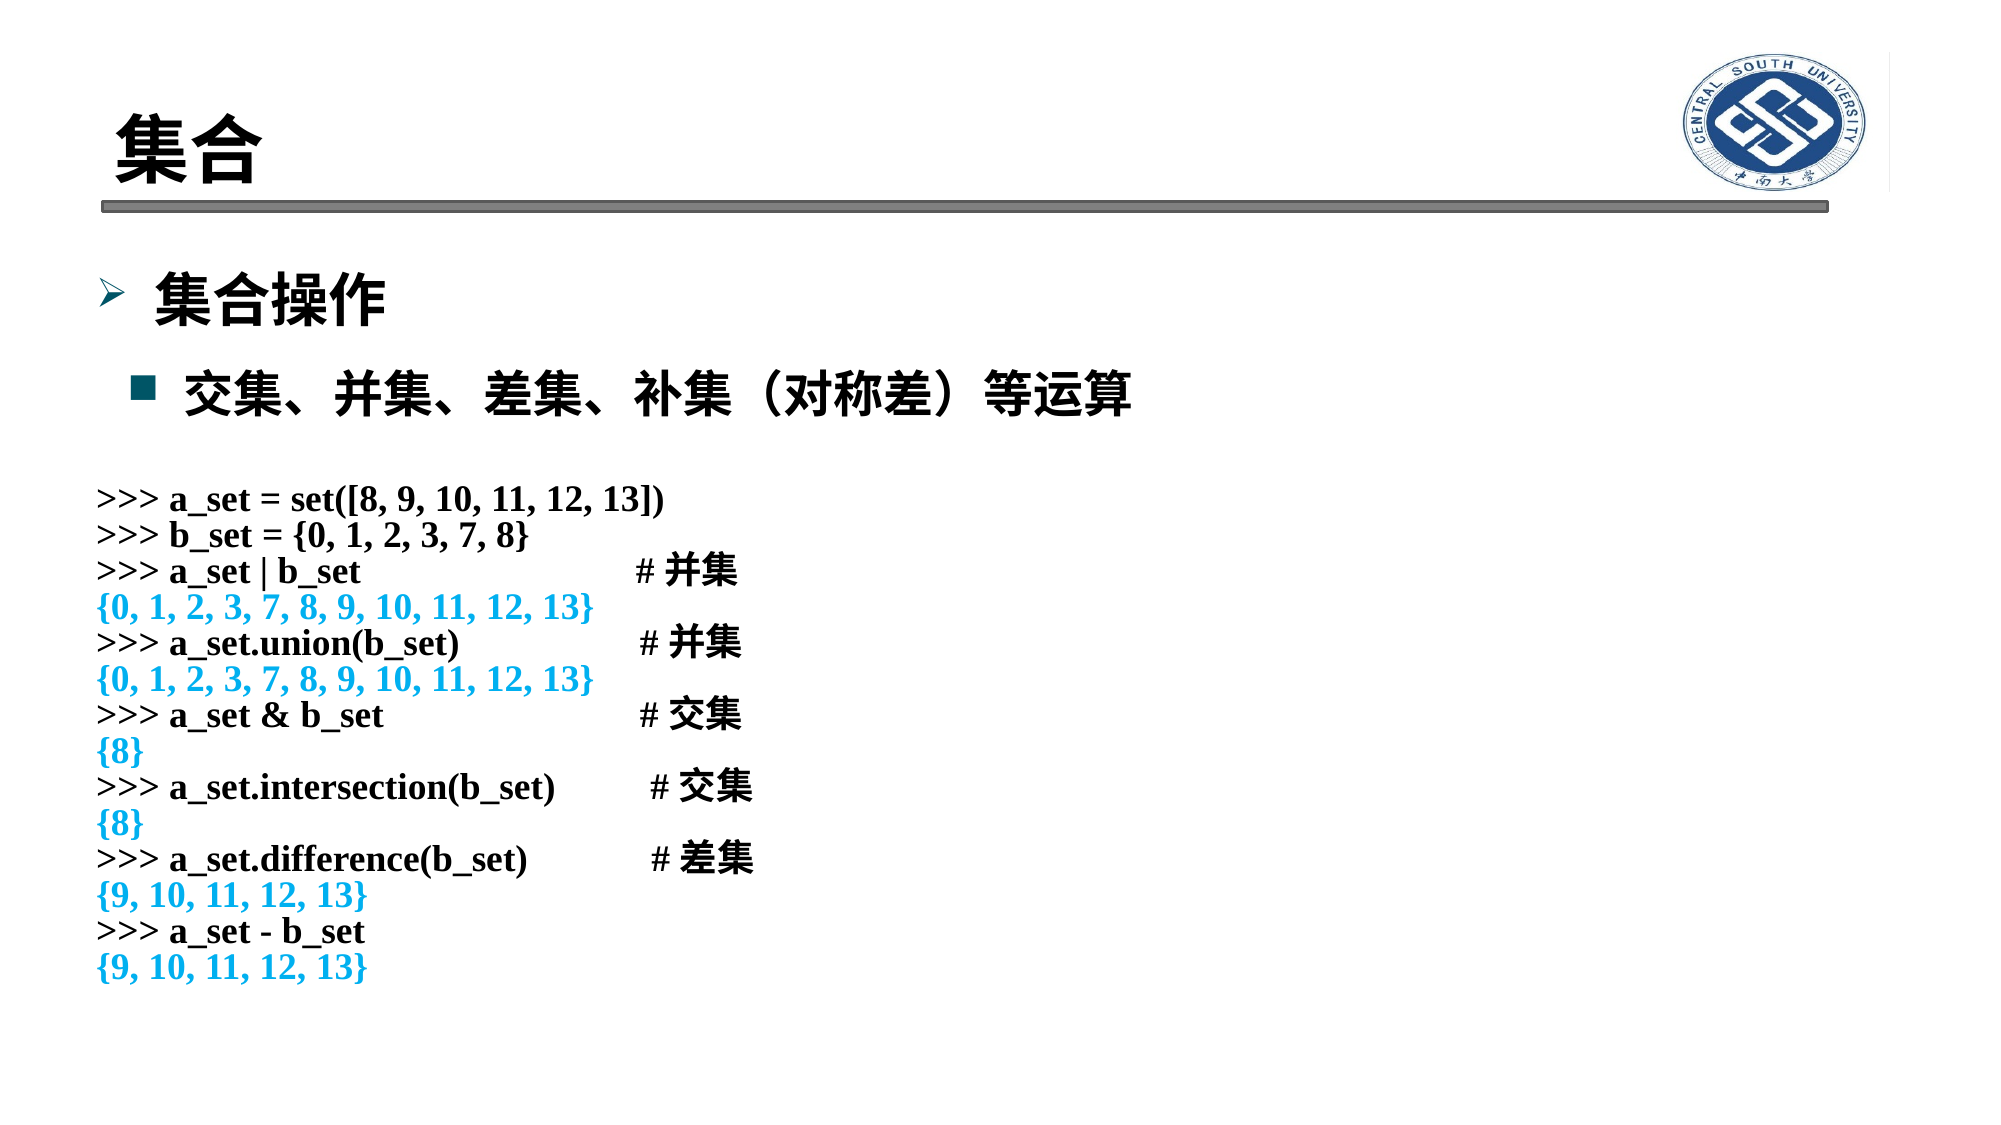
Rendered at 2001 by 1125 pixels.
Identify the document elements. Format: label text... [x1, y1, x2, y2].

list 集合操作 交集、并集、差集、补集（对称差）等运算 >>> a_set = set([8, 9, 10, 11, 12, 13]) >>> b_set = {0, 1, 2, 3, 7, 8} >>> a_set | b_set #并集 {0, 1, 2, 3, 7, 8, 9, 10, 11, 12, 13} >>> a_set.union(b_set) #并集 {0, 1, 2, 3, 7, 8, 9, 10, 11, 12, 13} >>> a_set & b_set #交集 {8} >>> a_set.intersection(b_set) #交集 {8} >>> a_set.difference(b_set) #差集 {9, 10, 11, 12, 13} >>> a_set - b_set {9, 10, 11, 12, 13} [81, 220, 1898, 1024]
picture [1805, 52, 1890, 192]
title 集合 [99, 12, 1805, 200]
